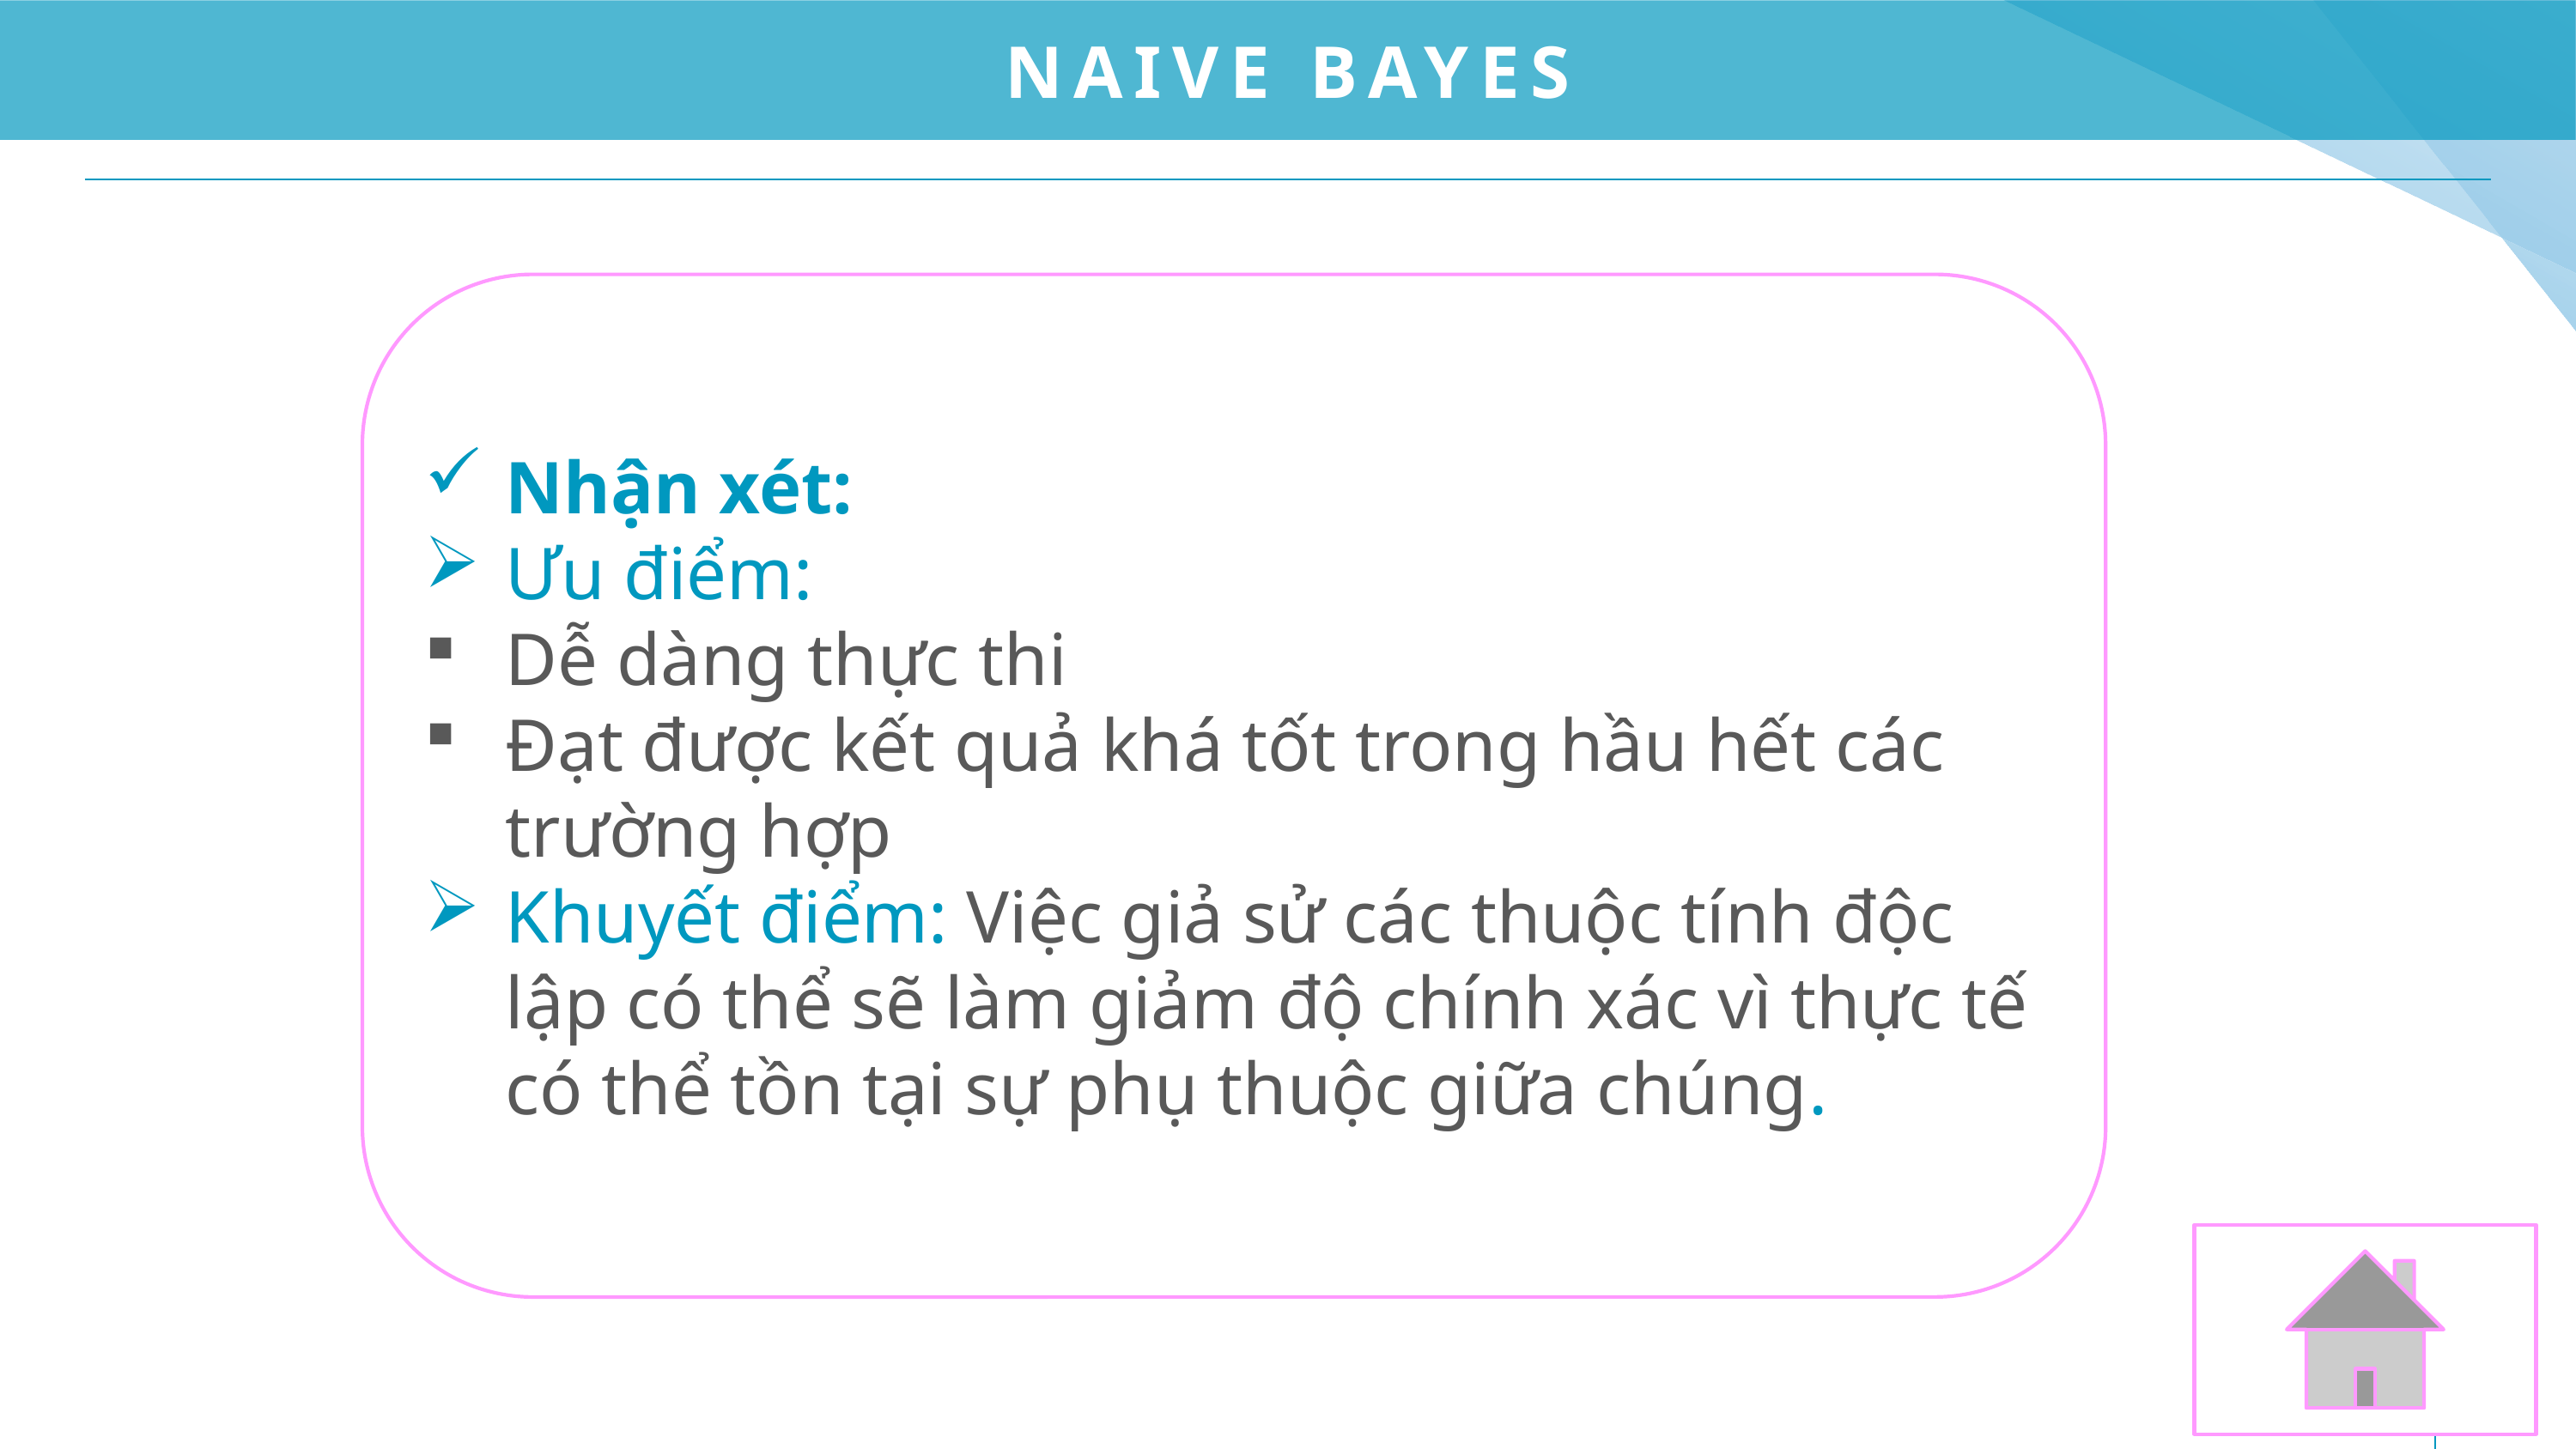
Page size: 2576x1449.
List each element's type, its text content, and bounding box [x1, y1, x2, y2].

text_box [2192, 1223, 2538, 1436]
list NAIVE BAYES [0, 0, 2576, 140]
text_box Nhận xét: Ưu điểm: Dễ dàng thực thi Đạt được kết quả khá tốt trong hầu hết các trường hợp Khuyết điểm: Việc giả sử các thuộc tính độc lập có thể sẽ làm giảm độ chính xác vì thực tế có thể tồn tại sự phụ thuộc giữa chúng. [360, 272, 2108, 1300]
